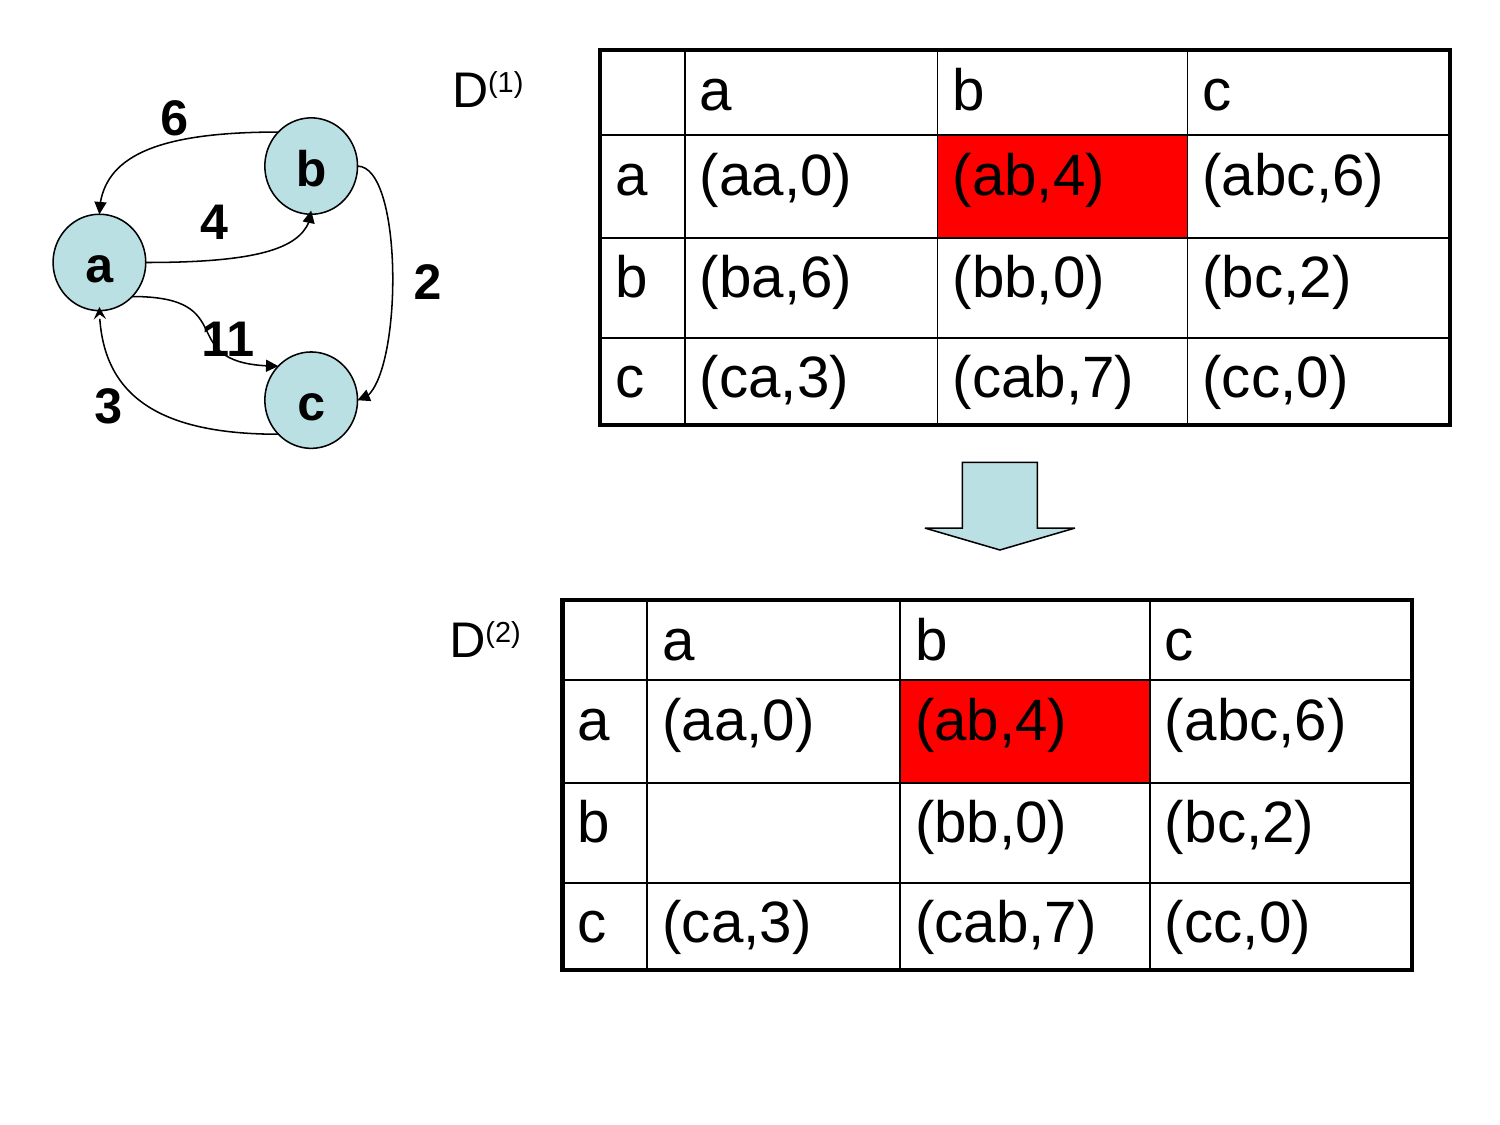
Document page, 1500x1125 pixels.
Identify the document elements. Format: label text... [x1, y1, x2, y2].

table_cell b [565, 784, 646, 882]
table_cell (aa,0) [686, 136, 937, 237]
table_cell b [602, 239, 684, 337]
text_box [52, 77, 479, 450]
table_header b [938, 52, 1187, 134]
table_cell (abc,6) [1188, 136, 1448, 237]
table_cell a [565, 681, 646, 782]
table_cell c [565, 884, 646, 968]
table_cell (ba,6) [686, 239, 937, 337]
table_header c [1188, 52, 1448, 134]
table_header c [1151, 602, 1410, 679]
table_cell (ab,4) [901, 681, 1149, 782]
table_cell c [602, 339, 684, 423]
table_cell (cab,7) [901, 884, 1149, 968]
table_cell (aa,0) [648, 681, 899, 782]
table_cell (ca,3) [648, 884, 899, 968]
table_header [565, 602, 646, 679]
table_header b [901, 602, 1149, 679]
table_header [602, 52, 684, 134]
table_cell (ca,3) [686, 339, 937, 423]
table_header a [686, 52, 937, 134]
table_cell (ab,4) [938, 136, 1187, 237]
table_cell (bc,2) [1188, 239, 1448, 337]
table_cell (bc,2) [1151, 784, 1410, 882]
text_box D(1) [437, 49, 588, 125]
table_cell a [602, 136, 684, 237]
table_cell (abc,6) [1151, 681, 1410, 782]
text_box [924, 462, 1075, 550]
table_cell (cc,0) [1188, 339, 1448, 423]
text_box D(2) [434, 599, 585, 675]
table_header a [648, 602, 899, 679]
table_cell (bb,0) [901, 784, 1149, 882]
table_cell (bb,0) [938, 239, 1187, 337]
table_cell (cab,7) [938, 339, 1187, 423]
table_cell [648, 784, 899, 882]
table_cell (cc,0) [1151, 884, 1410, 968]
